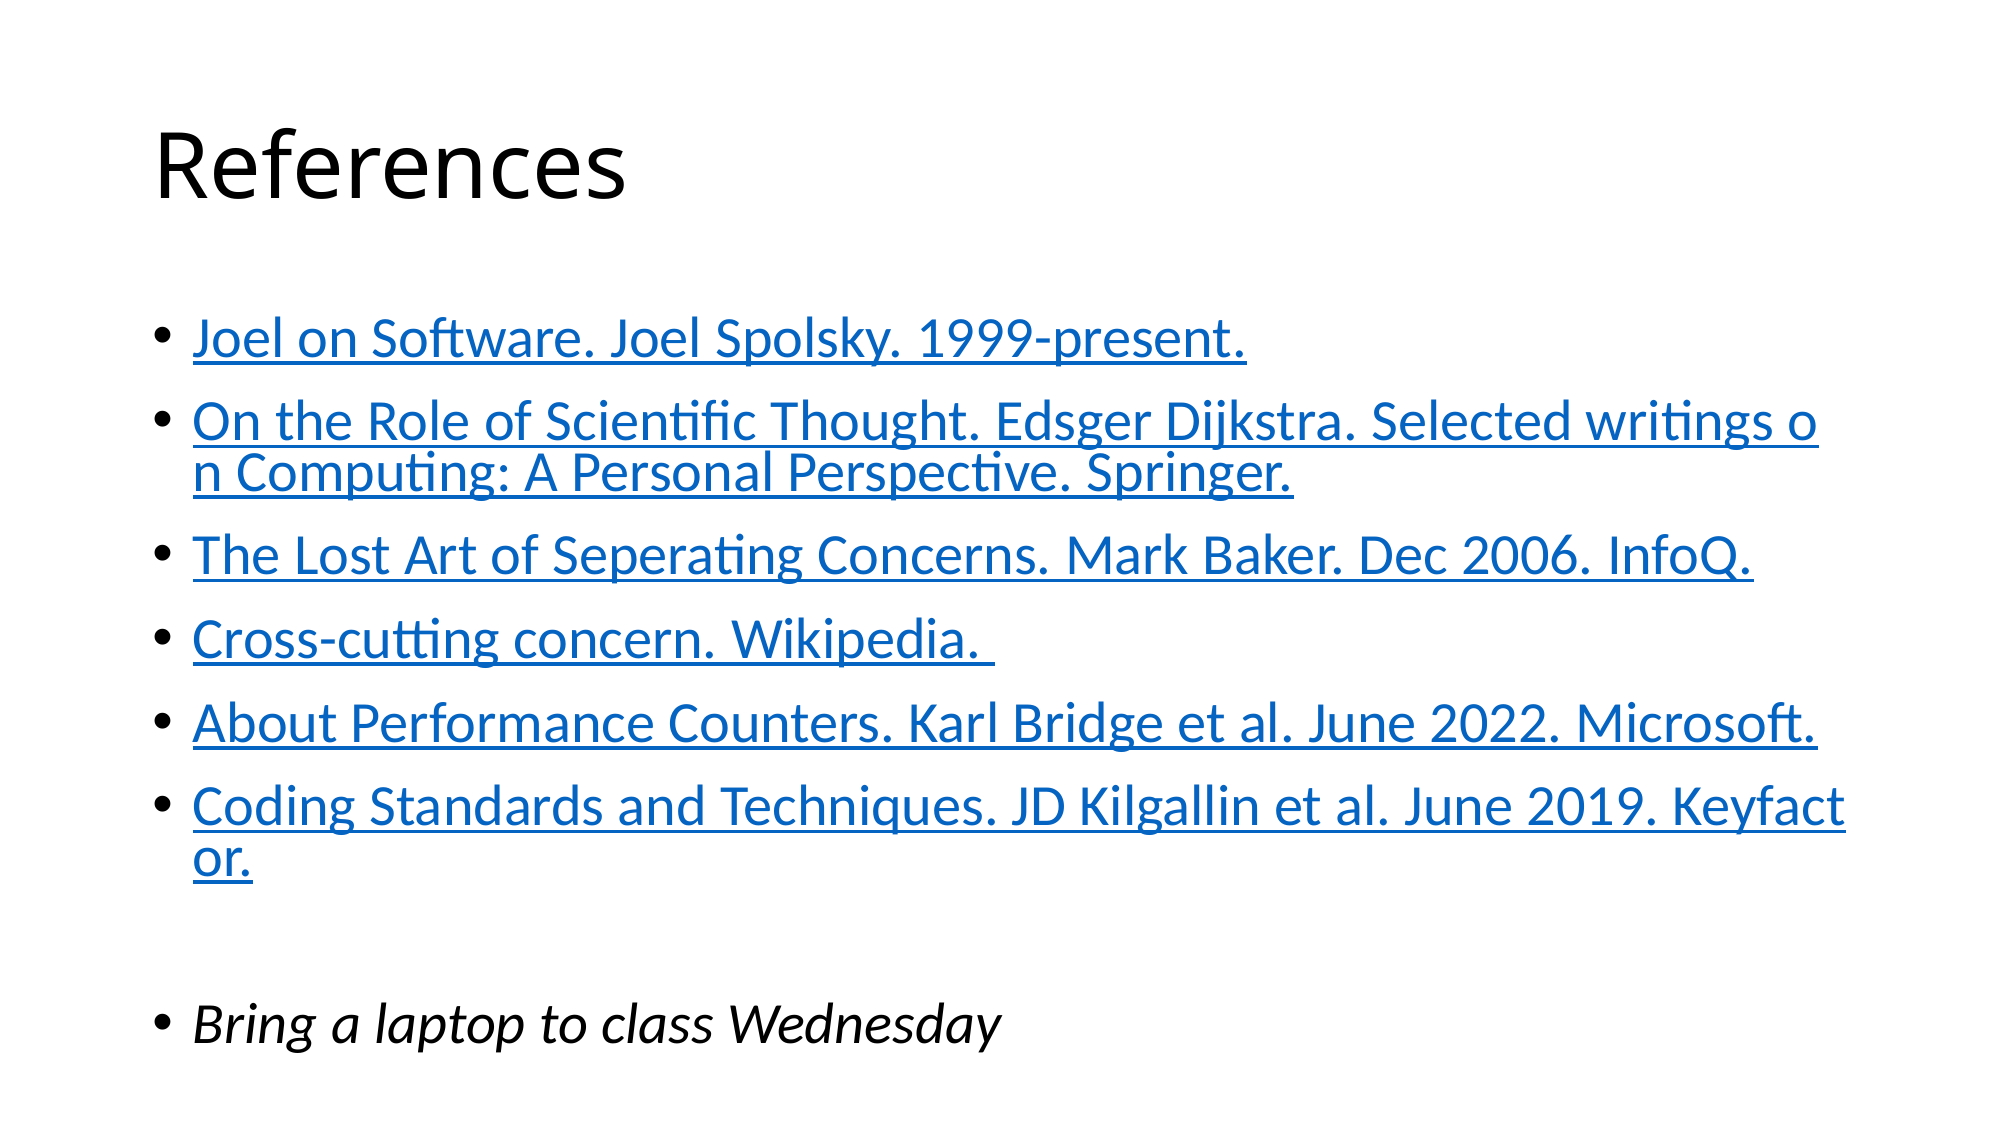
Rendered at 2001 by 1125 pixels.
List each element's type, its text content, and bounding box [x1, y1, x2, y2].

list Joel on Software. Joel Spolsky. 1999-present. On the Role of Scientific Thought. Edsger Dijkstra. Selected writings on Computing: A Personal Perspective. Springer. The Lost Art of Seperating Concerns. Mark Baker. Dec 2006. InfoQ. Cross-cutting concern. Wikipedia. About Performance Counters. Karl Bridge et al. June 2022. Microsoft. Coding Standards and Techniques. JD Kilgallin et al. June 2019. Keyfactor. Bring a laptop to class Wednesday [137, 299, 1863, 1014]
title References [137, 59, 1863, 278]
